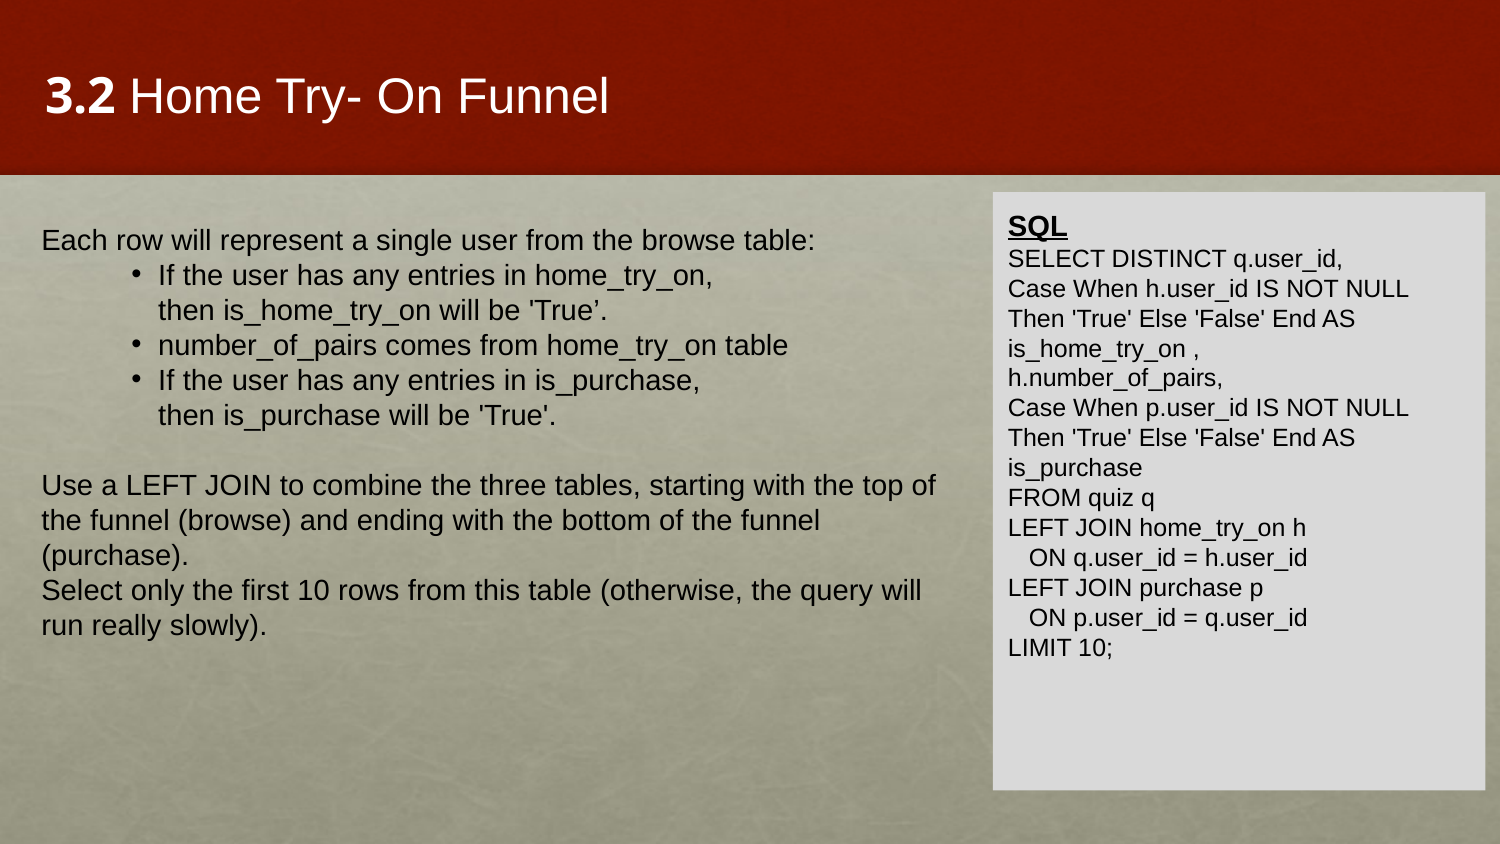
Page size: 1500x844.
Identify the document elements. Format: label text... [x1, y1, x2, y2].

text_box Each row will represent a single user from the browse table: If the user has any entries in home_try_on, then is_home_try_on will be 'True’. number_of_pairs comes from home_try_on table If the user has any entries in is_purchase, then is_purchase will be 'True'. Use a LEFT JOIN to combine the three tables, starting with the top of the funnel (browse) and ending with the bottom of the funnel (purchase). Select only the first 10 rows from this table (otherwise, the query will run really slowly). [26, 214, 980, 684]
text_box 3.2 Home Try- On Funnel [29, 42, 1437, 139]
text_box SQL SELECT DISTINCT q.user_id, Case When h.user_id IS NOT NULL Then 'True' Else 'False' End AS is_home_try_on , h.number_of_pairs, Case When p.user_id IS NOT NULL Then 'True' Else 'False' End AS is_purchase FROM quiz q LEFT JOIN home_try_on h ON q.user_id = h.user_id LEFT JOIN purchase p ON p.user_id = q.user_id LIMIT 10; [992, 192, 1486, 791]
picture [0, 160, 1500, 844]
text_box [30, 148, 1034, 585]
